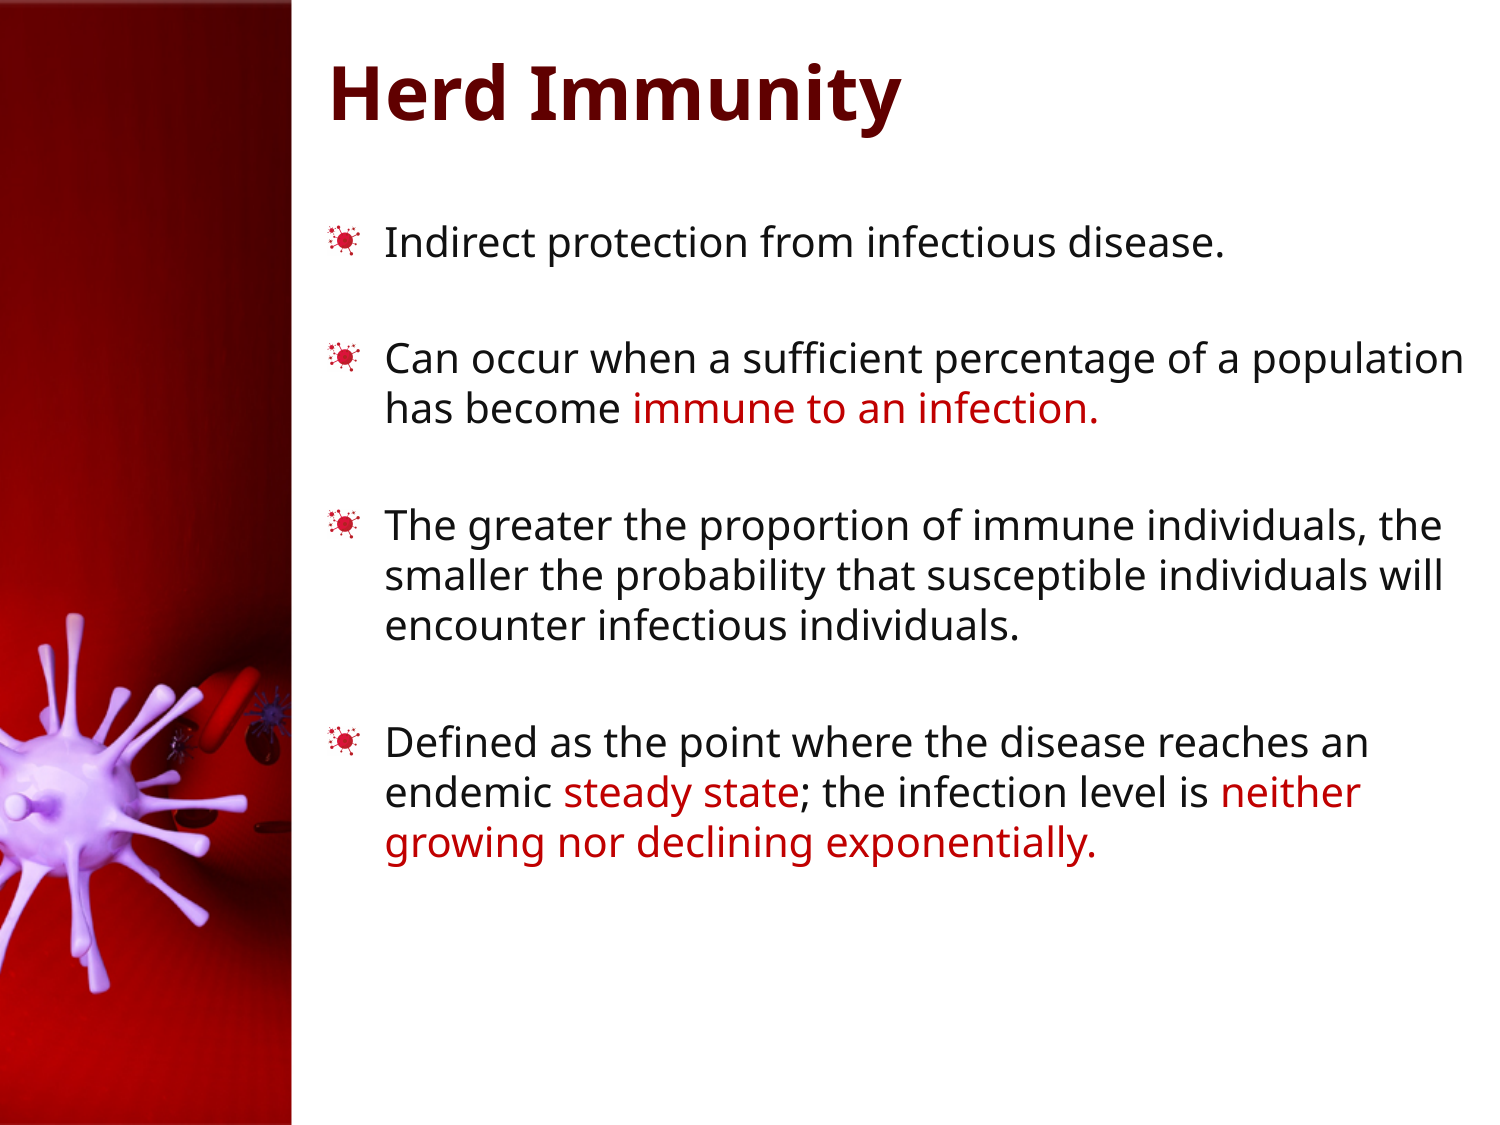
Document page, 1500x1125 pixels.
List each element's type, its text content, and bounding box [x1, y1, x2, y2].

title Herd Immunity [312, 30, 1471, 150]
text_box Indirect protection from infectious disease. Can occur when a sufficient percentage of a population has become immune to an infection. The greater the proportion of immune individuals, the smaller the probability that susceptible individuals will encounter infectious individuals. Defined as the point where the disease reaches an endemic steady state; the infection level is neither growing nor declining exponentially. [312, 208, 1483, 1094]
picture [0, 0, 1500, 1125]
